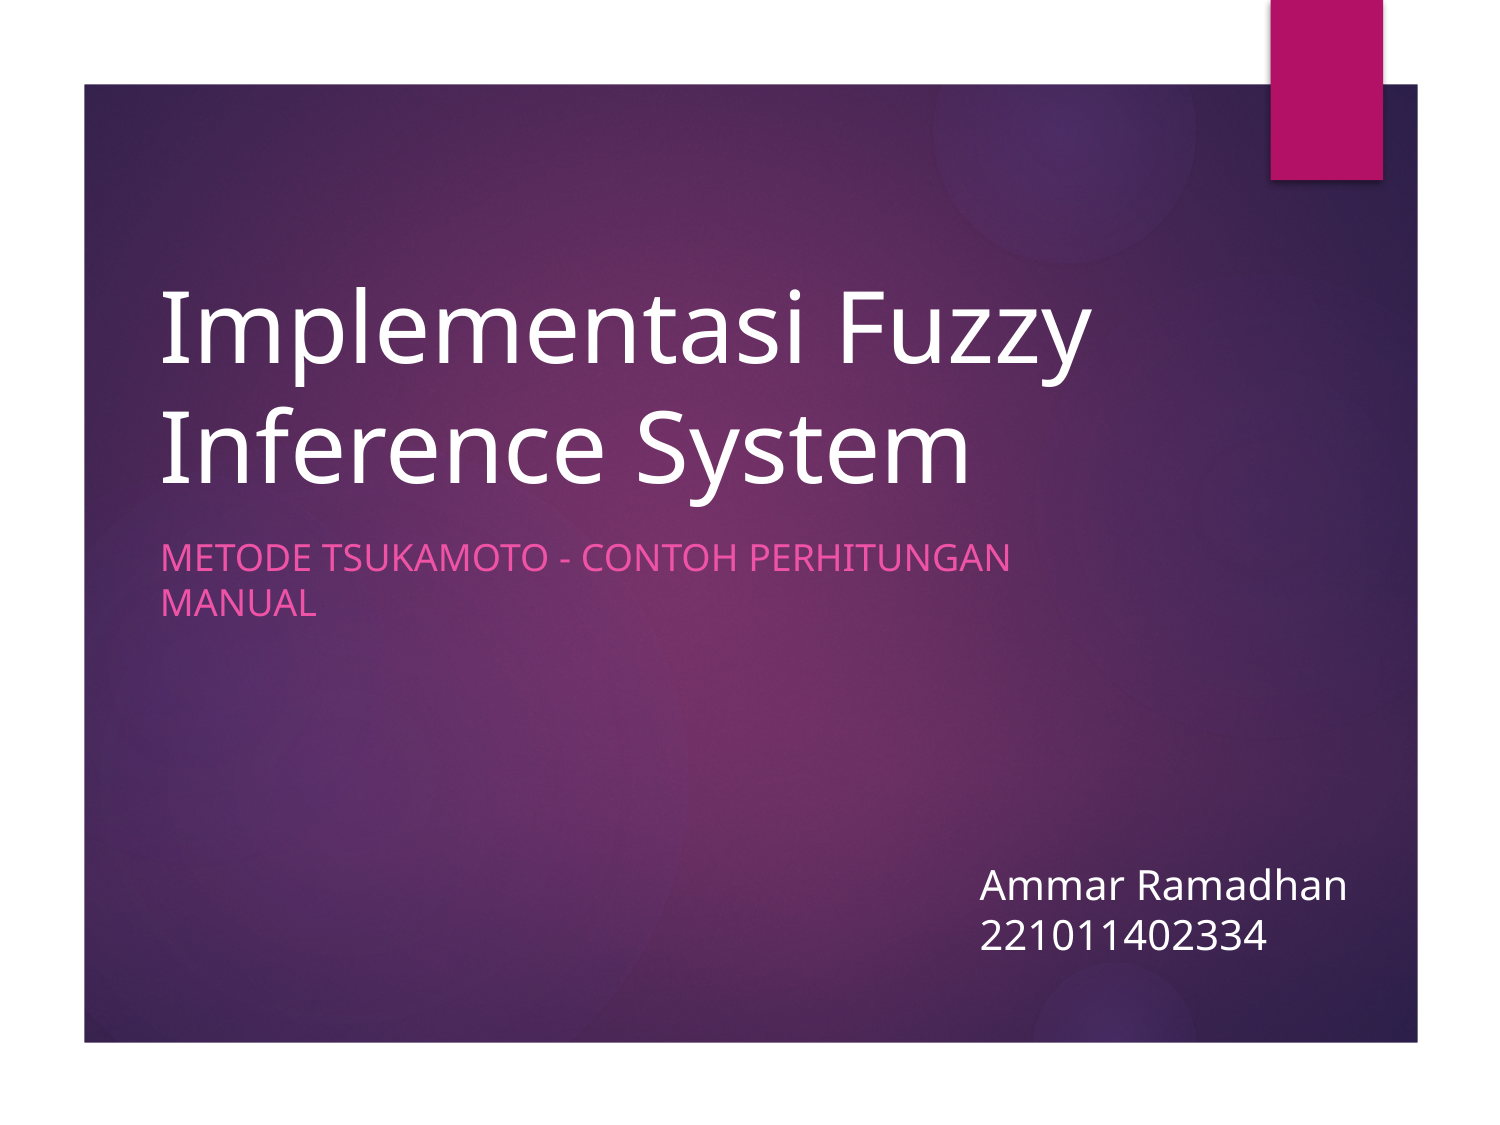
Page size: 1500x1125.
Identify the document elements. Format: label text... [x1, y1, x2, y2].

title Implementasi Fuzzy Inference System [145, 152, 1116, 511]
text_box Ammar Ramadhan 221011402334 [964, 824, 1500, 966]
subtitle Metode Tsukamoto - Contoh Perhitungan Manual [145, 526, 1116, 669]
